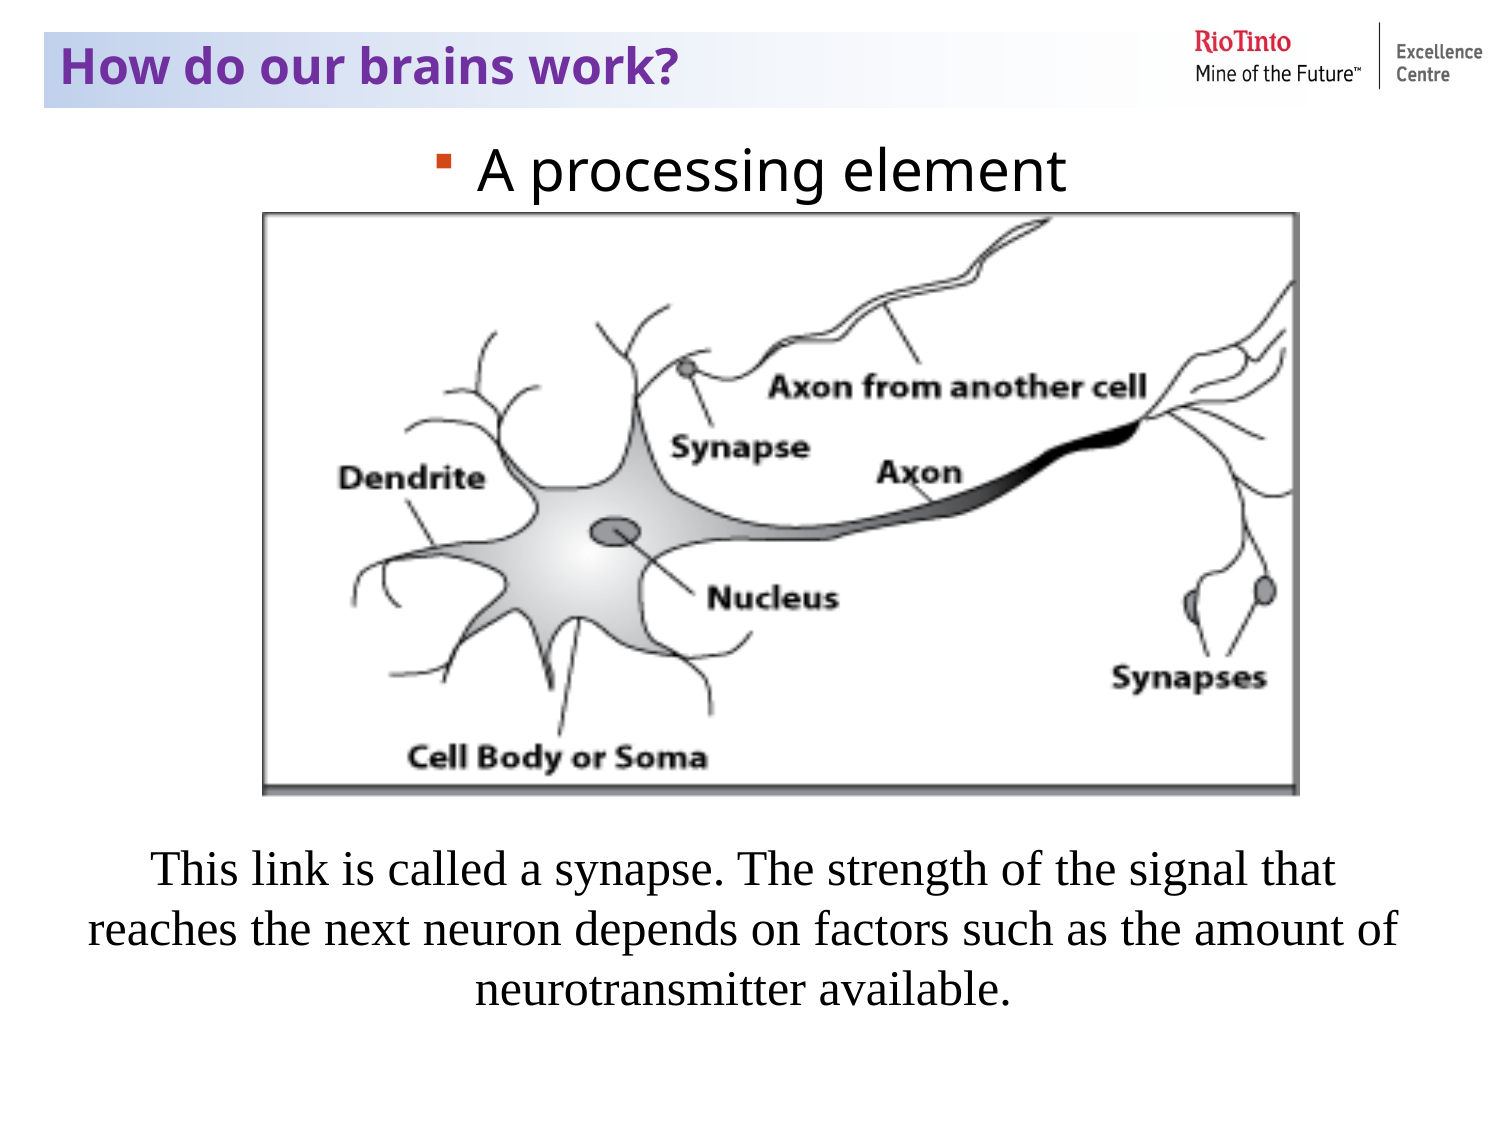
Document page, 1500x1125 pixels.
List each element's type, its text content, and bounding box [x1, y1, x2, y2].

picture [1177, 10, 1500, 101]
text_box How do our brains work? [44, 32, 1320, 108]
picture [262, 212, 1301, 876]
text_box A processing element [37, 125, 1463, 211]
text_box This link is called a synapse. The strength of the signal that reaches the next neuron depends on factors such as the amount of neurotransmitter available. [62, 828, 1425, 1024]
